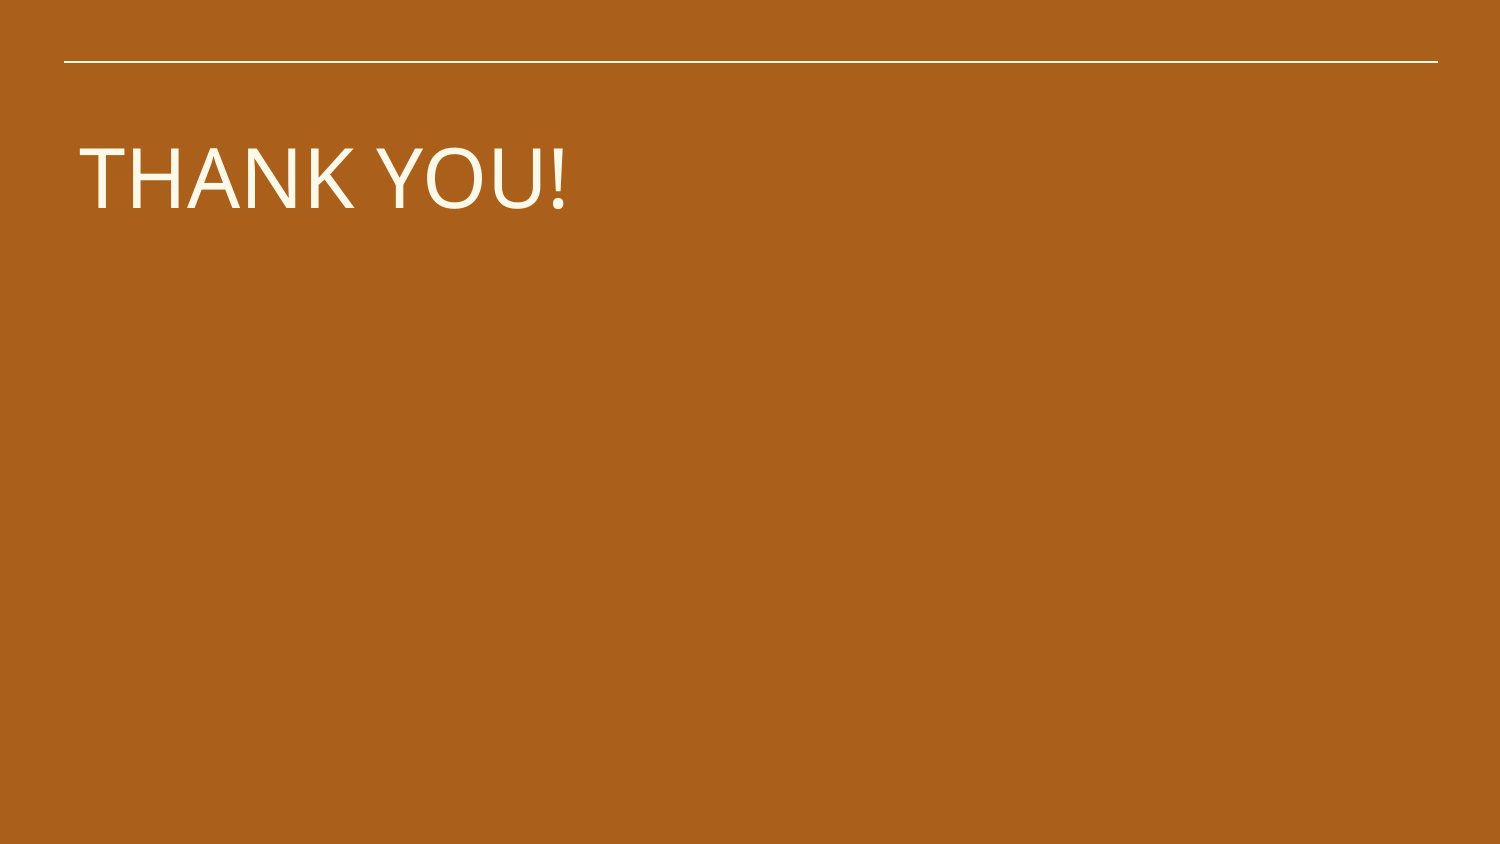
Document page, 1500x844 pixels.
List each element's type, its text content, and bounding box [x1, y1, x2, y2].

title THANK YOU! [64, 105, 627, 264]
